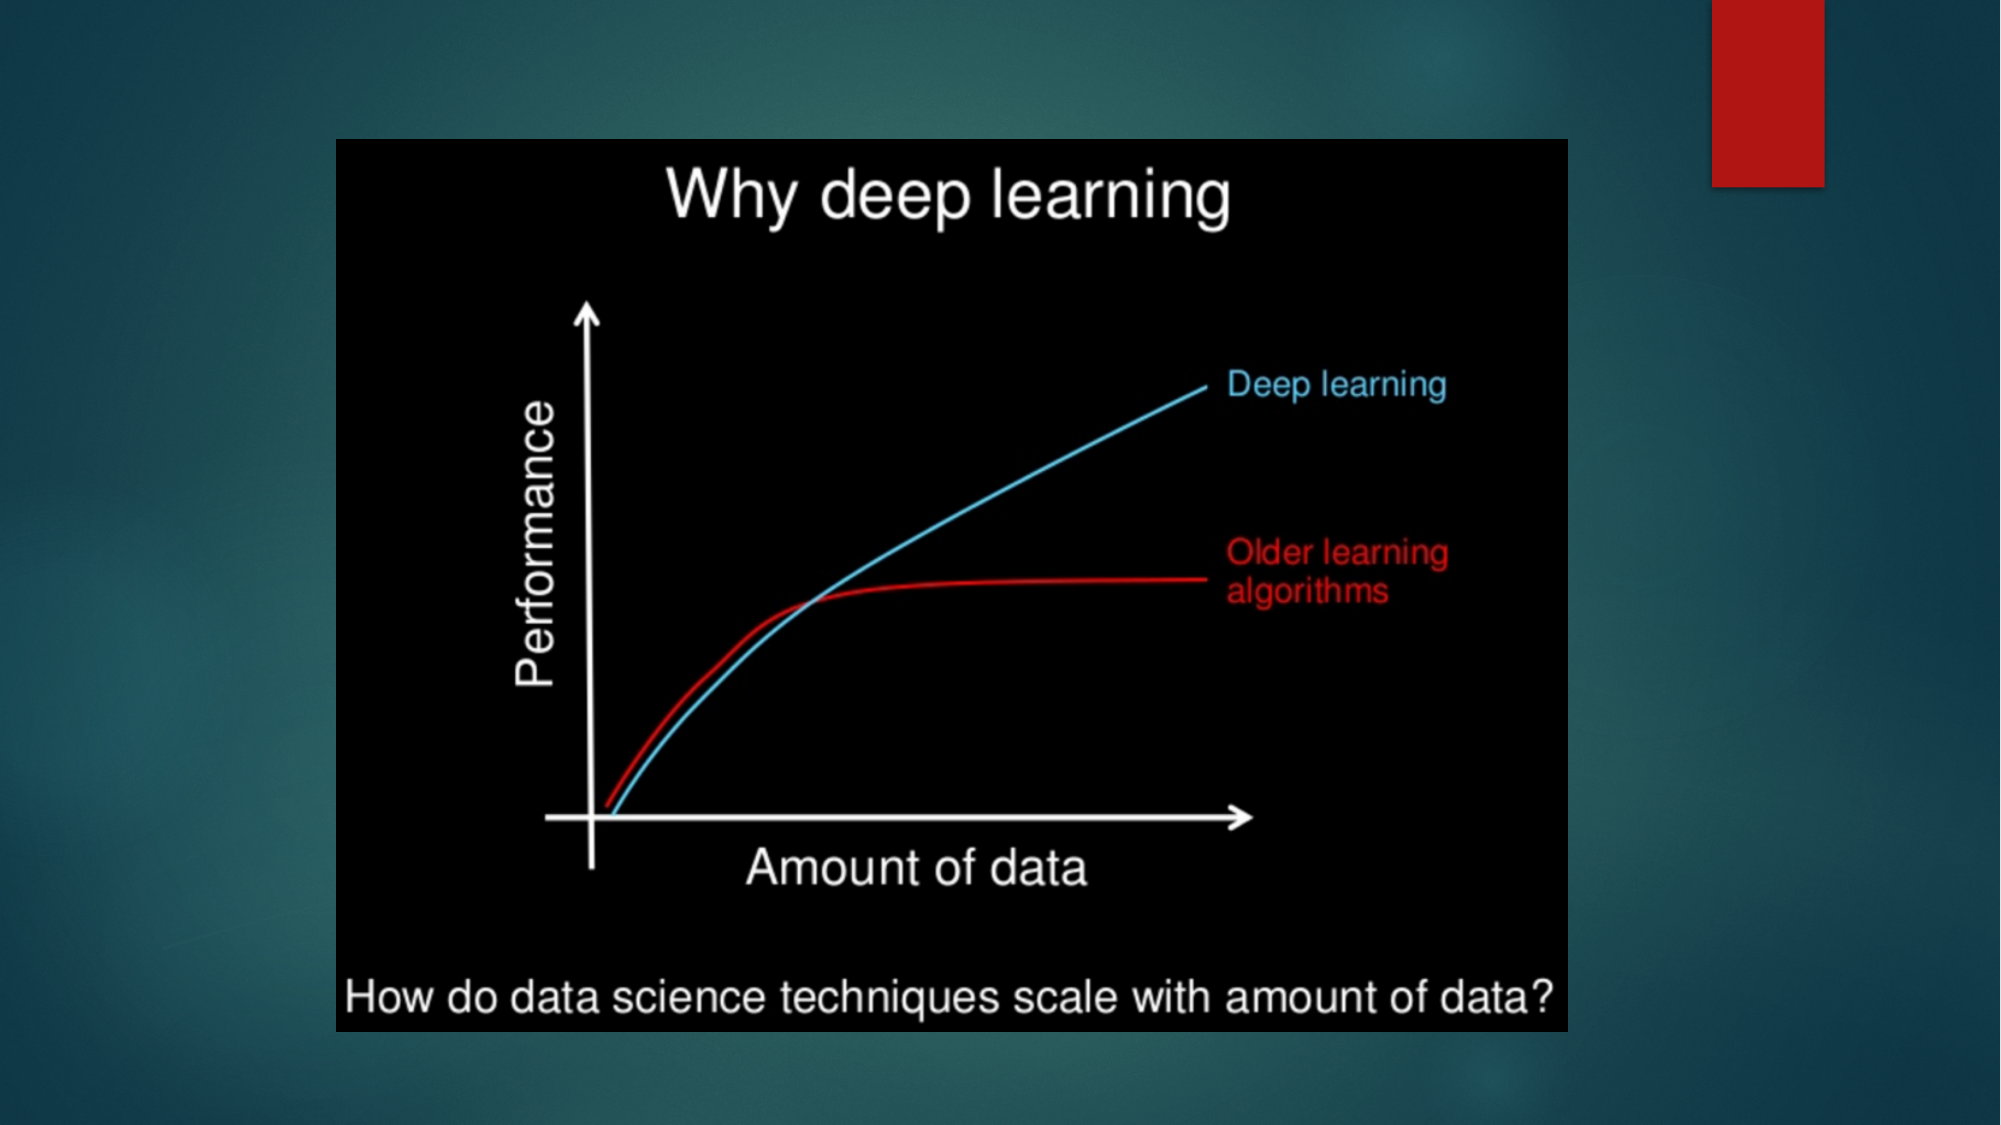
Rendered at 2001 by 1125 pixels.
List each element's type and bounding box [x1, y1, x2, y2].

picture [0, 0, 1576, 1125]
